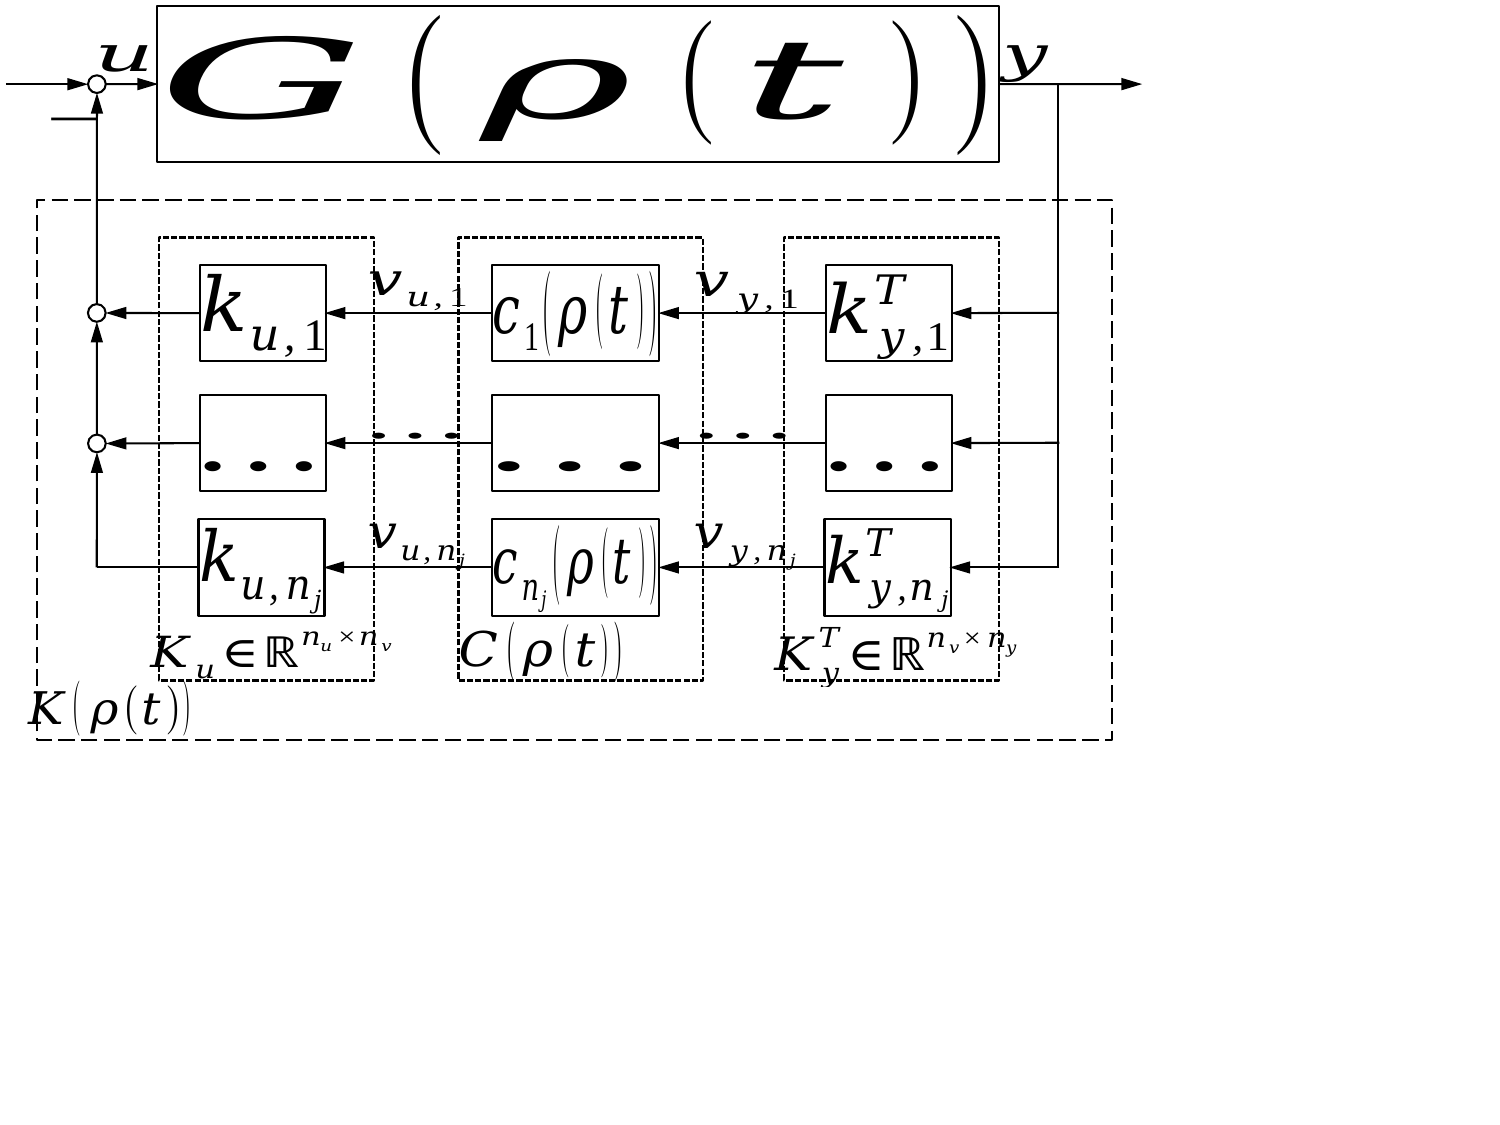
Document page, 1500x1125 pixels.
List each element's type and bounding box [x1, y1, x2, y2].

text_box [35, 198, 1114, 742]
text_box [157, 235, 376, 683]
text_box [782, 235, 1001, 683]
text_box [456, 235, 705, 683]
text_box [85, 303, 108, 324]
text_box [86, 73, 108, 95]
text_box [86, 433, 108, 455]
